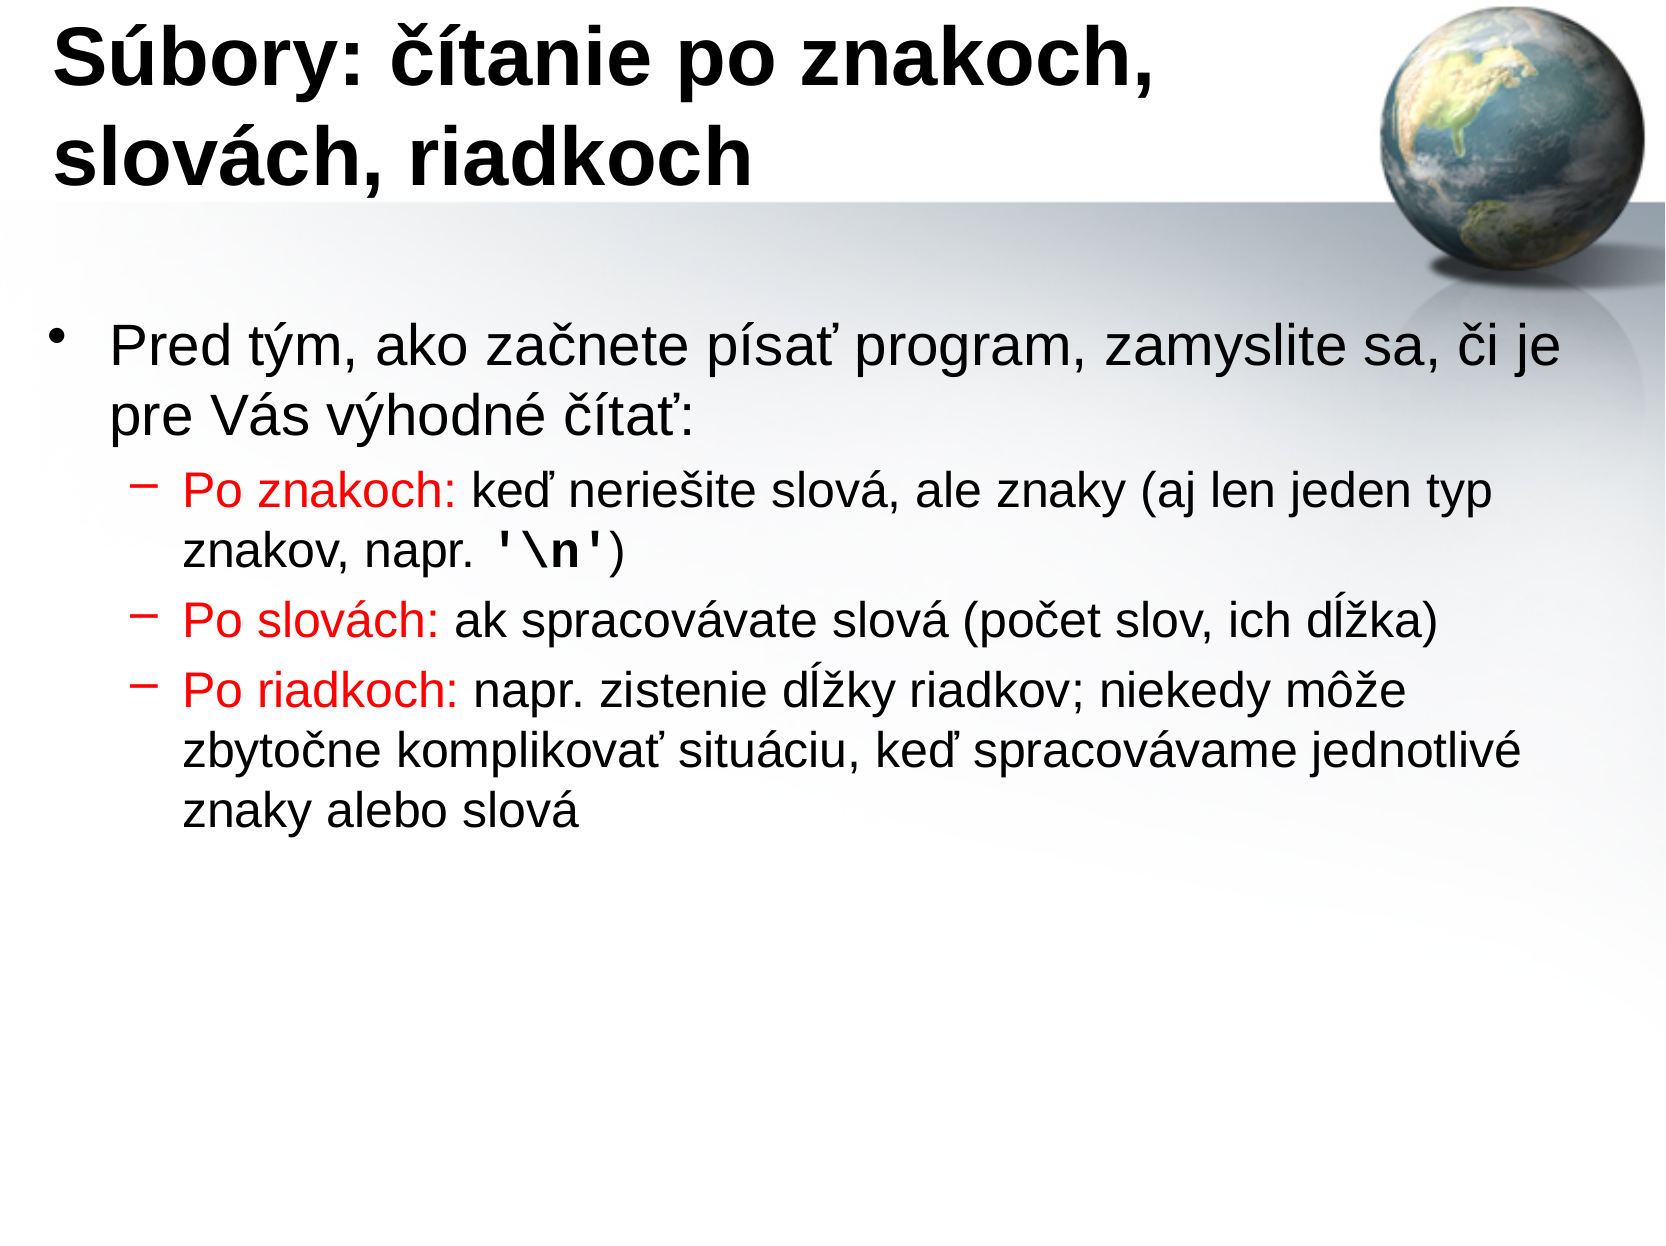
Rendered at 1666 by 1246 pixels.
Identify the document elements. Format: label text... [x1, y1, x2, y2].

title Súbory: čítanie po znakoch, slovách, riadkoch [37, 25, 1375, 179]
picture [0, 0, 1666, 1246]
text_box Pred tým, ako začnete písať program, zamyslite sa, či je pre Vás výhodné čítať: Po znakoch: keď neriešite slová, ale znaky (aj len jeden typ znakov, napr. '\n') Po slovách: ak spracovávate slová (počet slov, ich dĺžka) Po riadkoch: napr. zistenie dĺžky riadkov; niekedy môže zbytočne komplikovať situáciu, keď spracovávame jednotlivé znaky alebo slová [32, 299, 1633, 810]
